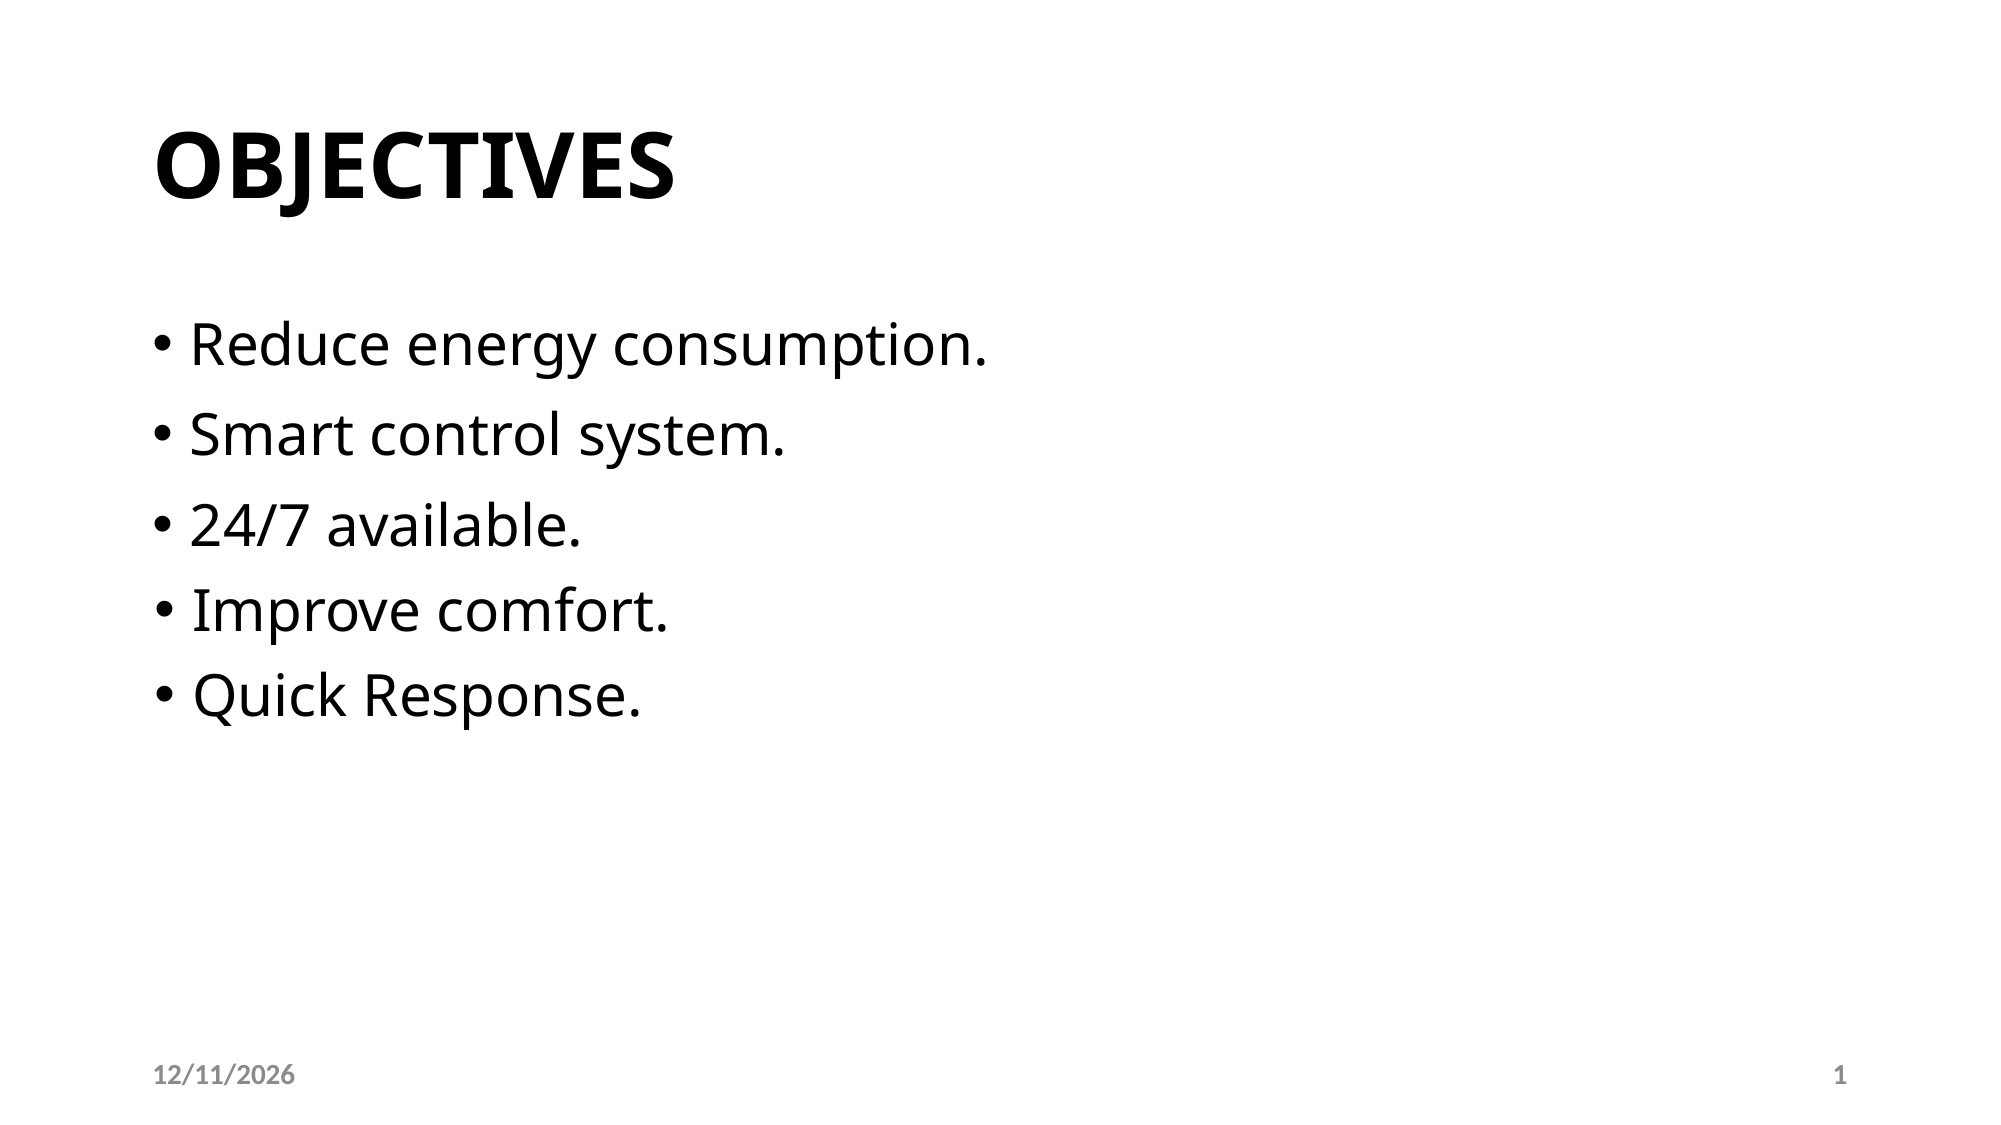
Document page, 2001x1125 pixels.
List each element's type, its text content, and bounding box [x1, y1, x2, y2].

list Reduce energy consumption. Smart control system. 24/7 available. Improve comfort. Quick Response. [137, 299, 1947, 1014]
slide_number 1 [1412, 1042, 1863, 1103]
title OBJECTIVES [137, 59, 1863, 278]
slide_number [137, 1042, 588, 1103]
